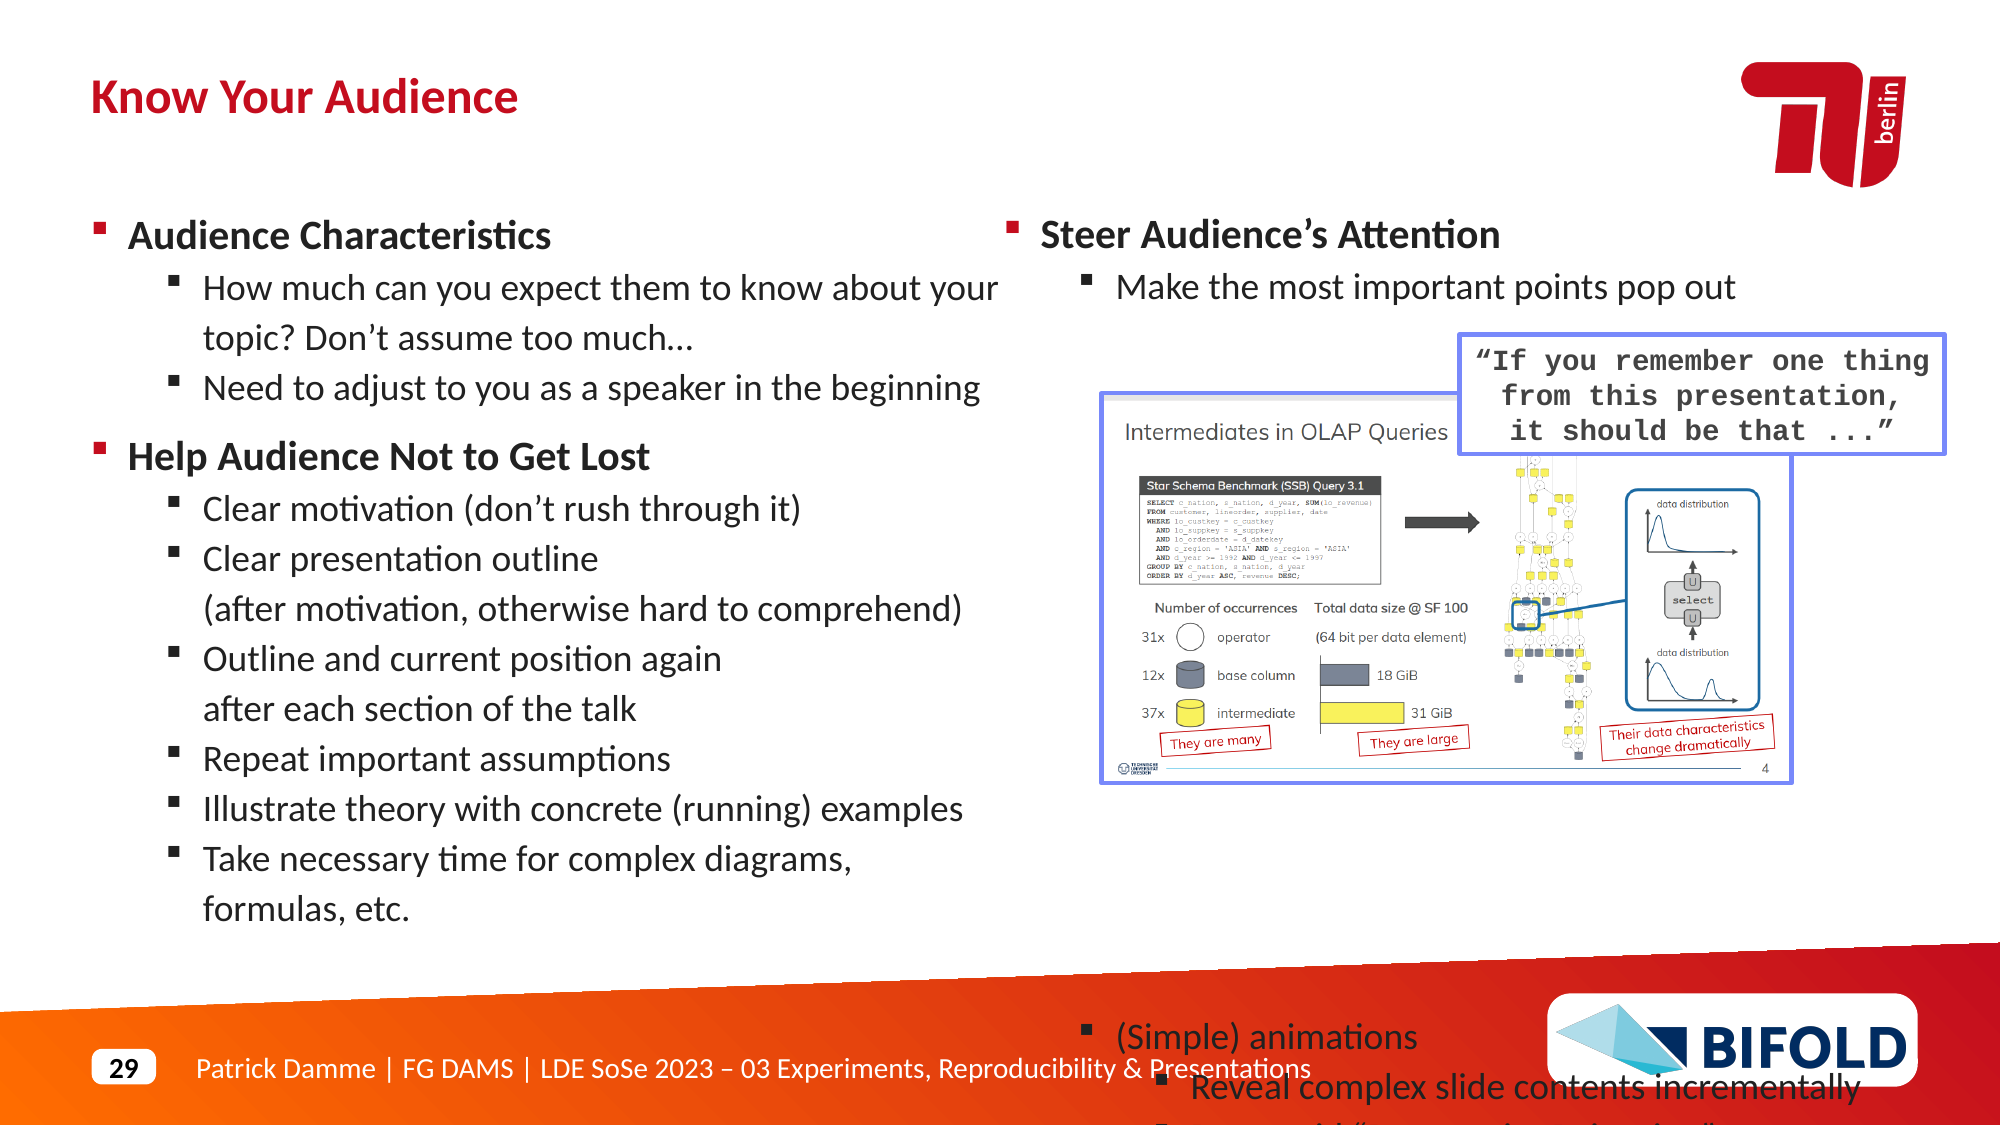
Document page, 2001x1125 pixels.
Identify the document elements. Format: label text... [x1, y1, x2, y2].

picture [1556, 1004, 1906, 1075]
picture [1103, 395, 1789, 781]
list Audience Characteristics How much can you expect them to know about your topic? Don’t assume too much… Need to adjust to you as a speaker in the beginning Help Audience Not to Get Lost Clear motivation (don’t rush through it) Clear presentation outline (after motivation, otherwise hard to comprehend) Outline and current position again after each section of the talk Repeat important assumptions Illustrate theory with concrete (running) examples Take necessary time for complex diagrams, formulas, etc. [90, 208, 1000, 948]
text_box “If you remember one thing from this presentation, it should be that ...” [1459, 334, 1945, 454]
list Steer Audience’s Attention Make the most important points pop out (Simple) animations Reveal complex slide contents incrementally But: avoid “Powerpoint Poisoning” [1003, 207, 1913, 947]
picture [1741, 62, 1906, 188]
list Know Your Audience [91, 65, 1455, 183]
